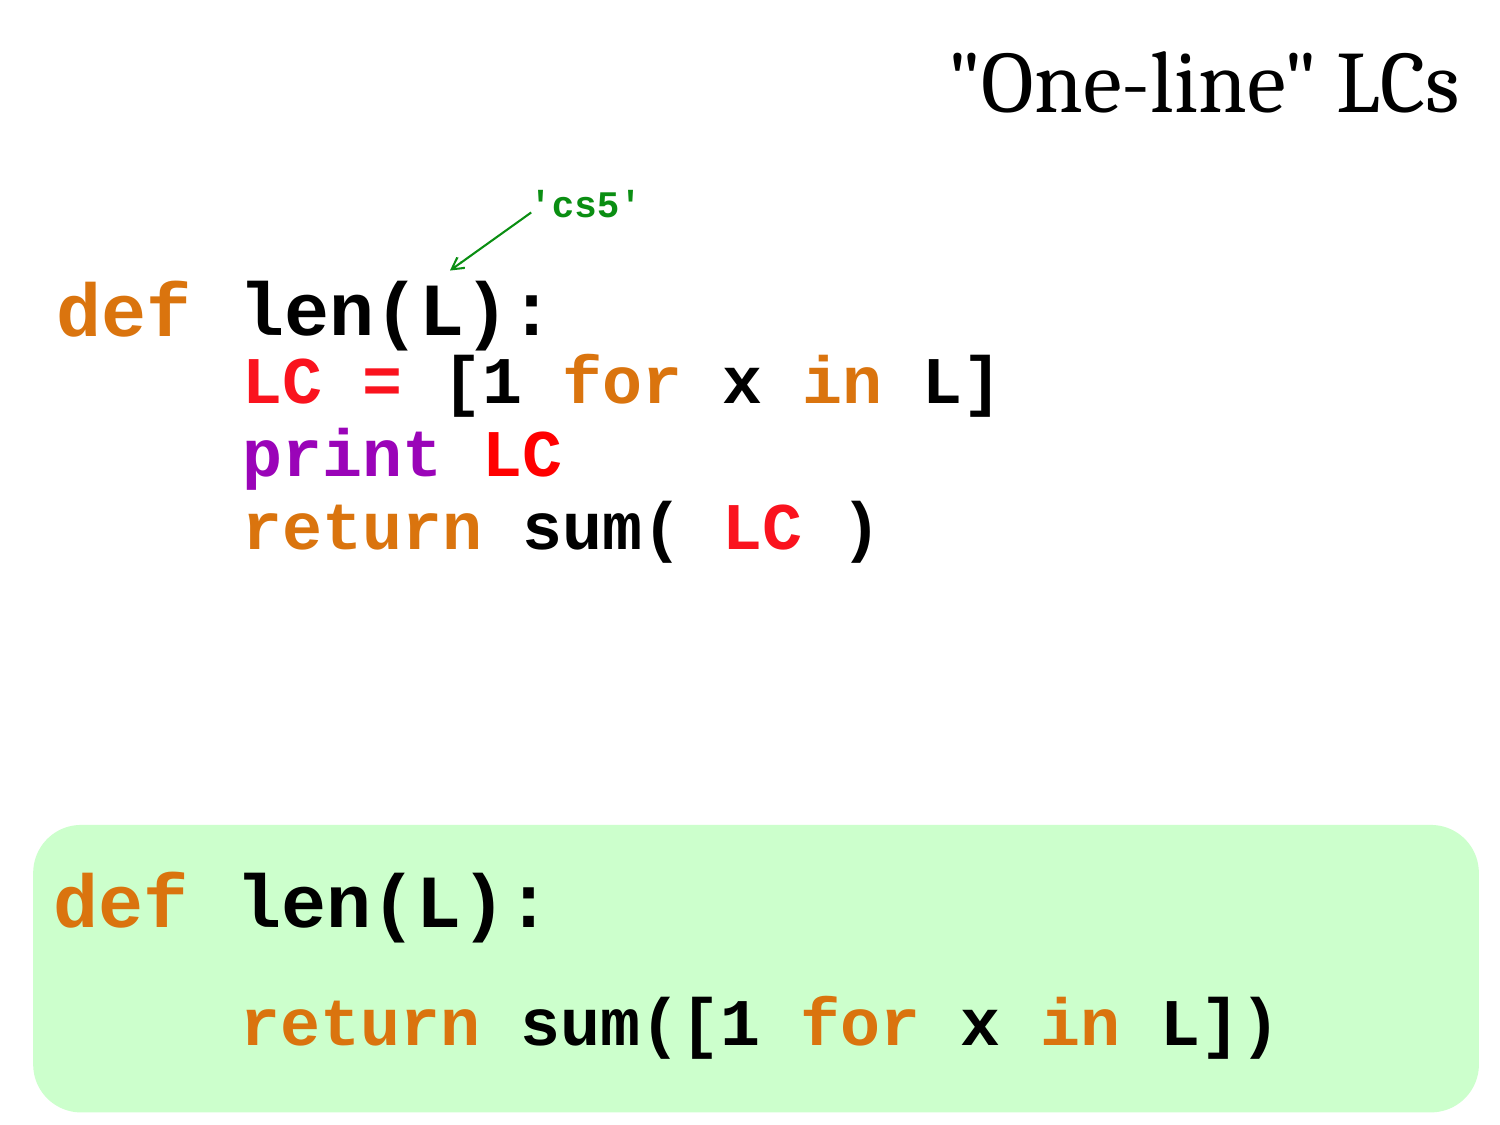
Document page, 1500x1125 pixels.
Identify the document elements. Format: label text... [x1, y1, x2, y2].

text_box len(L): [221, 862, 612, 950]
text_box LC = [1 for x in L] print LC return sum( LC ) [227, 363, 1302, 566]
text_box 'cs5' [514, 172, 657, 233]
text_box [449, 212, 532, 271]
text_box def [38, 845, 204, 951]
text_box "One-line" LCs [487, 17, 1475, 138]
text_box [33, 824, 1479, 1113]
text_box len(L): [225, 270, 616, 358]
text_box def [42, 253, 207, 359]
text_box return sum([1 for x in L]) [226, 971, 1336, 1066]
